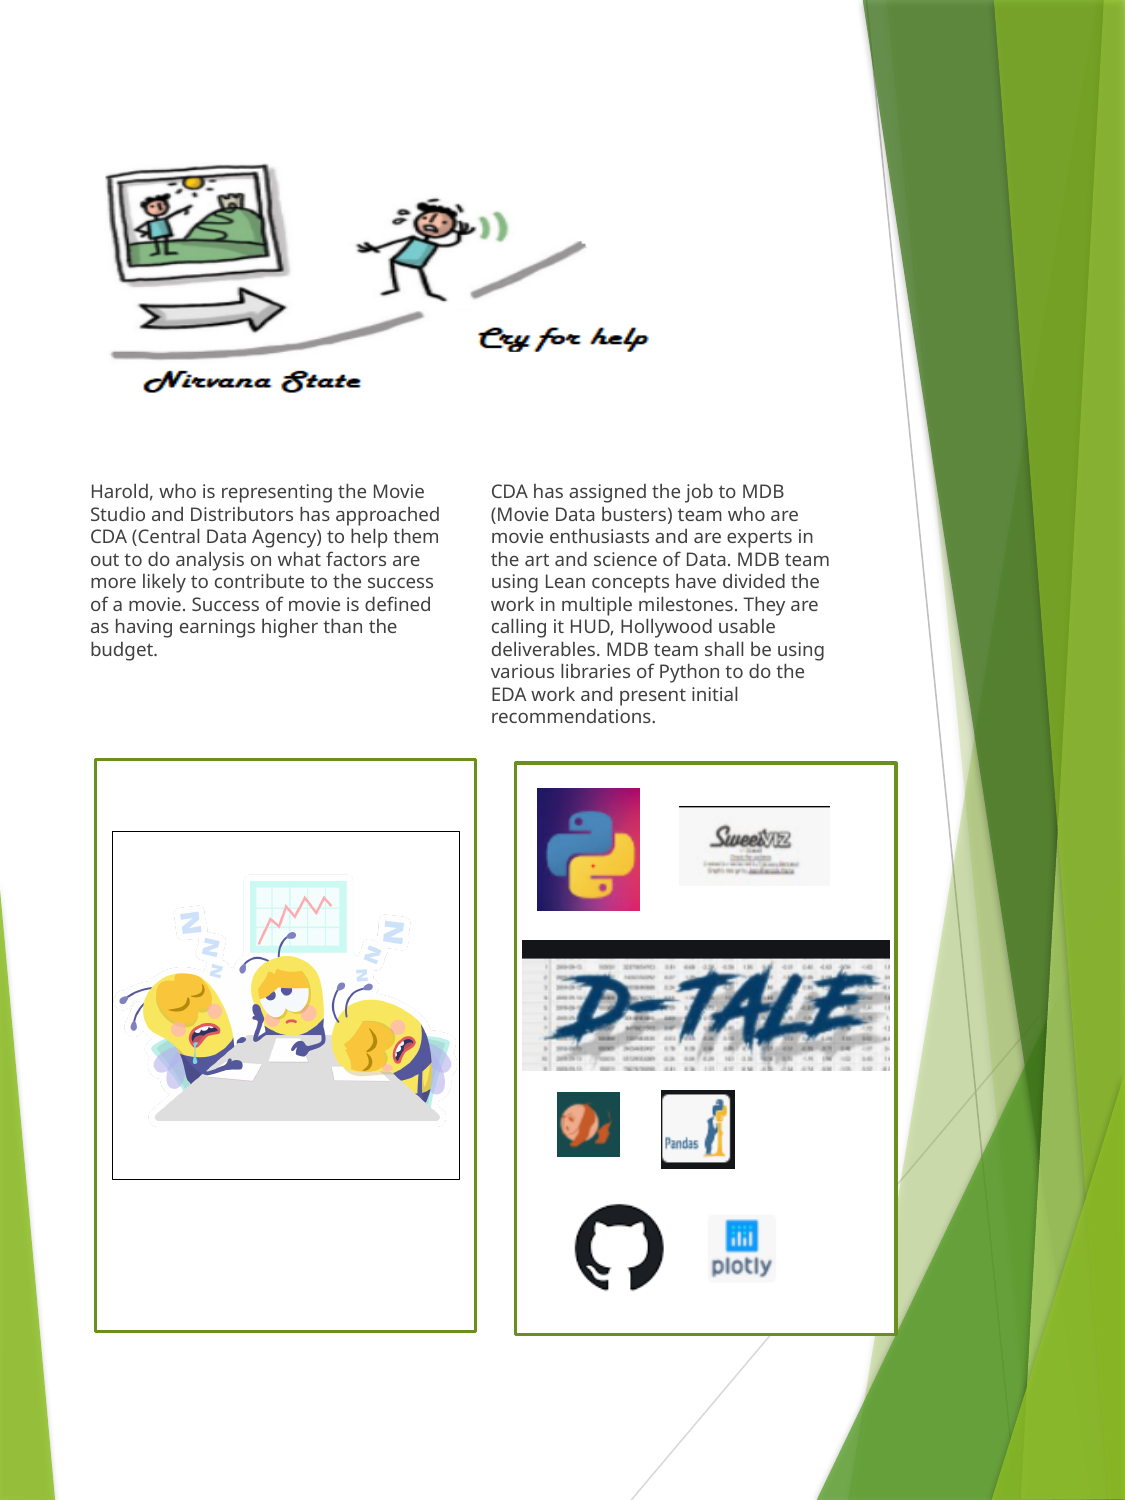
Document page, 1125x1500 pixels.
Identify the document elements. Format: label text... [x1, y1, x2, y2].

text_box [514, 761, 898, 1336]
picture [660, 1090, 735, 1170]
picture [23, 131, 694, 455]
text_box [94, 758, 477, 1333]
picture [521, 940, 891, 1071]
picture [678, 805, 830, 887]
list CDA has assigned the job to MDB (Movie Data busters) team who are movie enthusiasts and are experts in the art and science of Data. MDB team using Lean concepts have divided the work in multiple milestones. They are calling it HUD, Hollywood usable deliverables. MDB team shall be using various libraries of Python to do the EDA work and present initial recommendations. [475, 472, 856, 750]
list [112, 830, 460, 1180]
picture [705, 1206, 787, 1290]
list Harold, who is representing the Movie Studio and Distributors has approached CDA (Central Data Agency) to help them out to do analysis on what factors are more likely to contribute to the success of a movie. Success of movie is defined as having earnings higher than the budget. [75, 472, 456, 750]
picture [561, 1183, 675, 1307]
picture [556, 1092, 621, 1158]
picture [537, 788, 640, 912]
